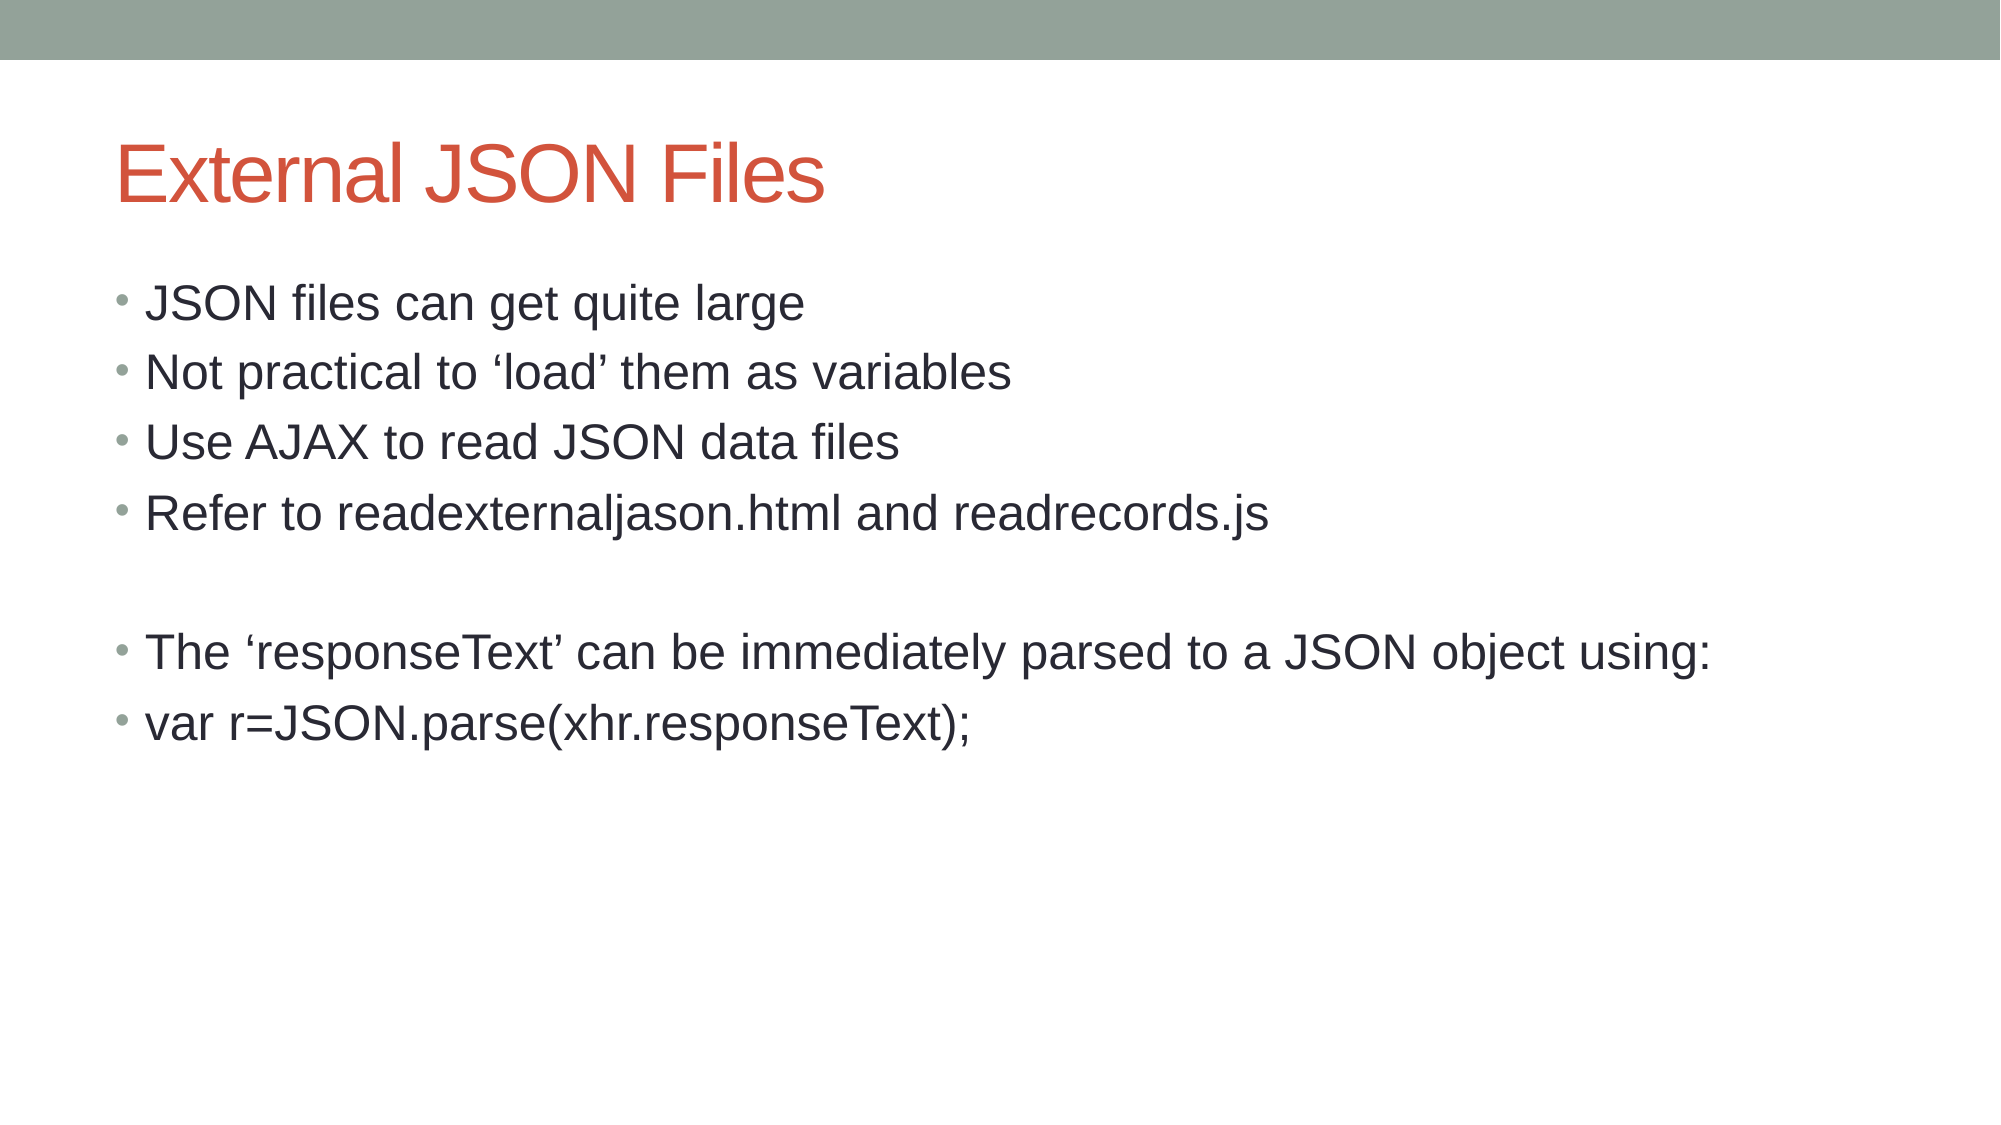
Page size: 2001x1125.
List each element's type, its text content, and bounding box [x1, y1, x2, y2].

list JSON files can get quite large Not practical to ‘load’ them as variables Use AJAX to read JSON data files Refer to readexternaljason.html and readrecords.js The ‘responseText’ can be immediately parsed to a JSON object using: var r=JSON.parse(xhr.responseText); [99, 262, 1900, 1063]
title External JSON Files [99, 87, 1900, 250]
